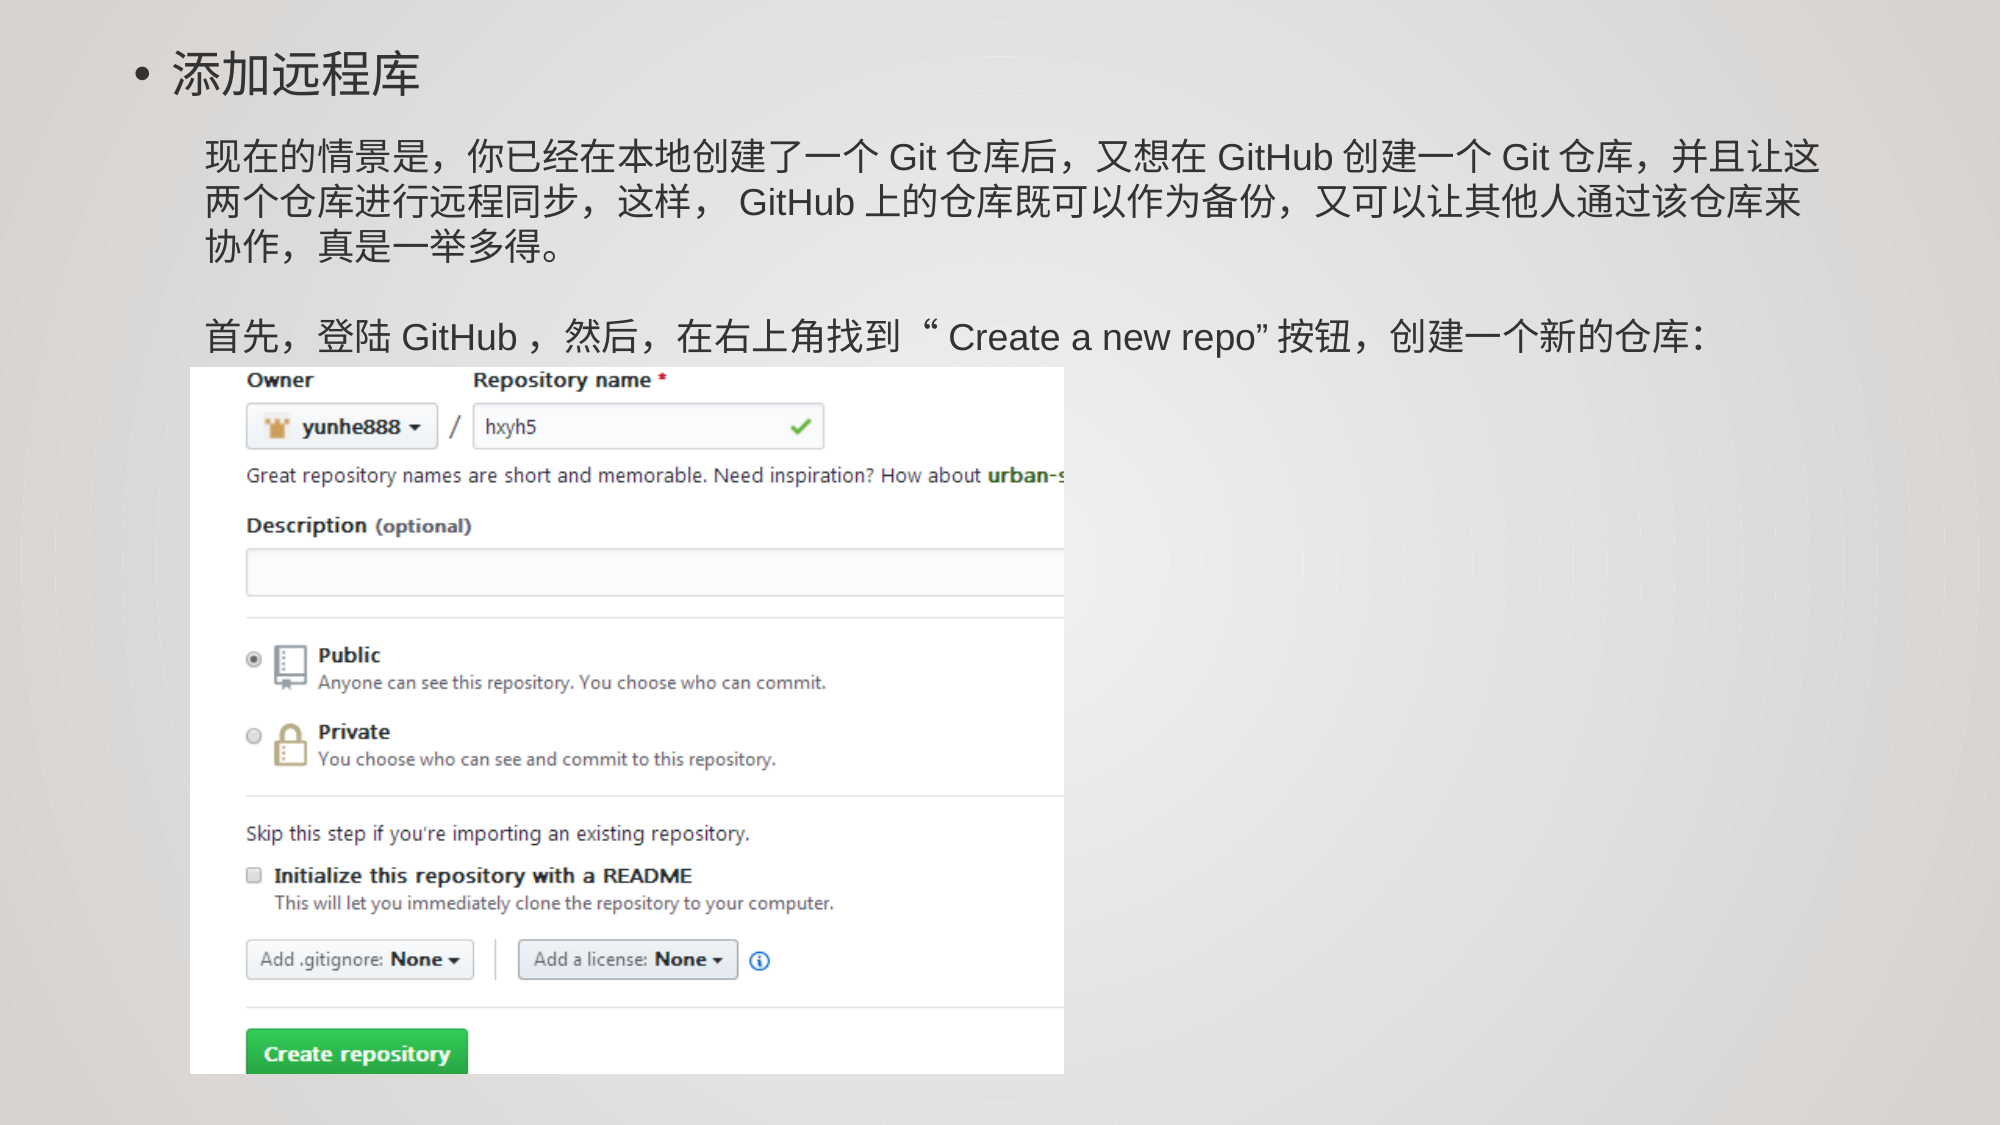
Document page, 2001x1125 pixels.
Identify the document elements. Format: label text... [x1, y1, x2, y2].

list 添加远程库 [118, 41, 1844, 209]
text_box 现在的情景是，你已经在本地创建了一个Git仓库后，又想在GitHub创建一个Git仓库，并且让这两个仓库进行远程同步，这样，GitHub上的仓库既可以作为备份，又可以让其他人通过该仓库来协作，真是一举多得。 首先，登陆GitHub，然后，在右上角找到“Create a new repo”按钮，创建一个新的仓库： [190, 125, 1844, 365]
picture [190, 367, 1064, 1074]
